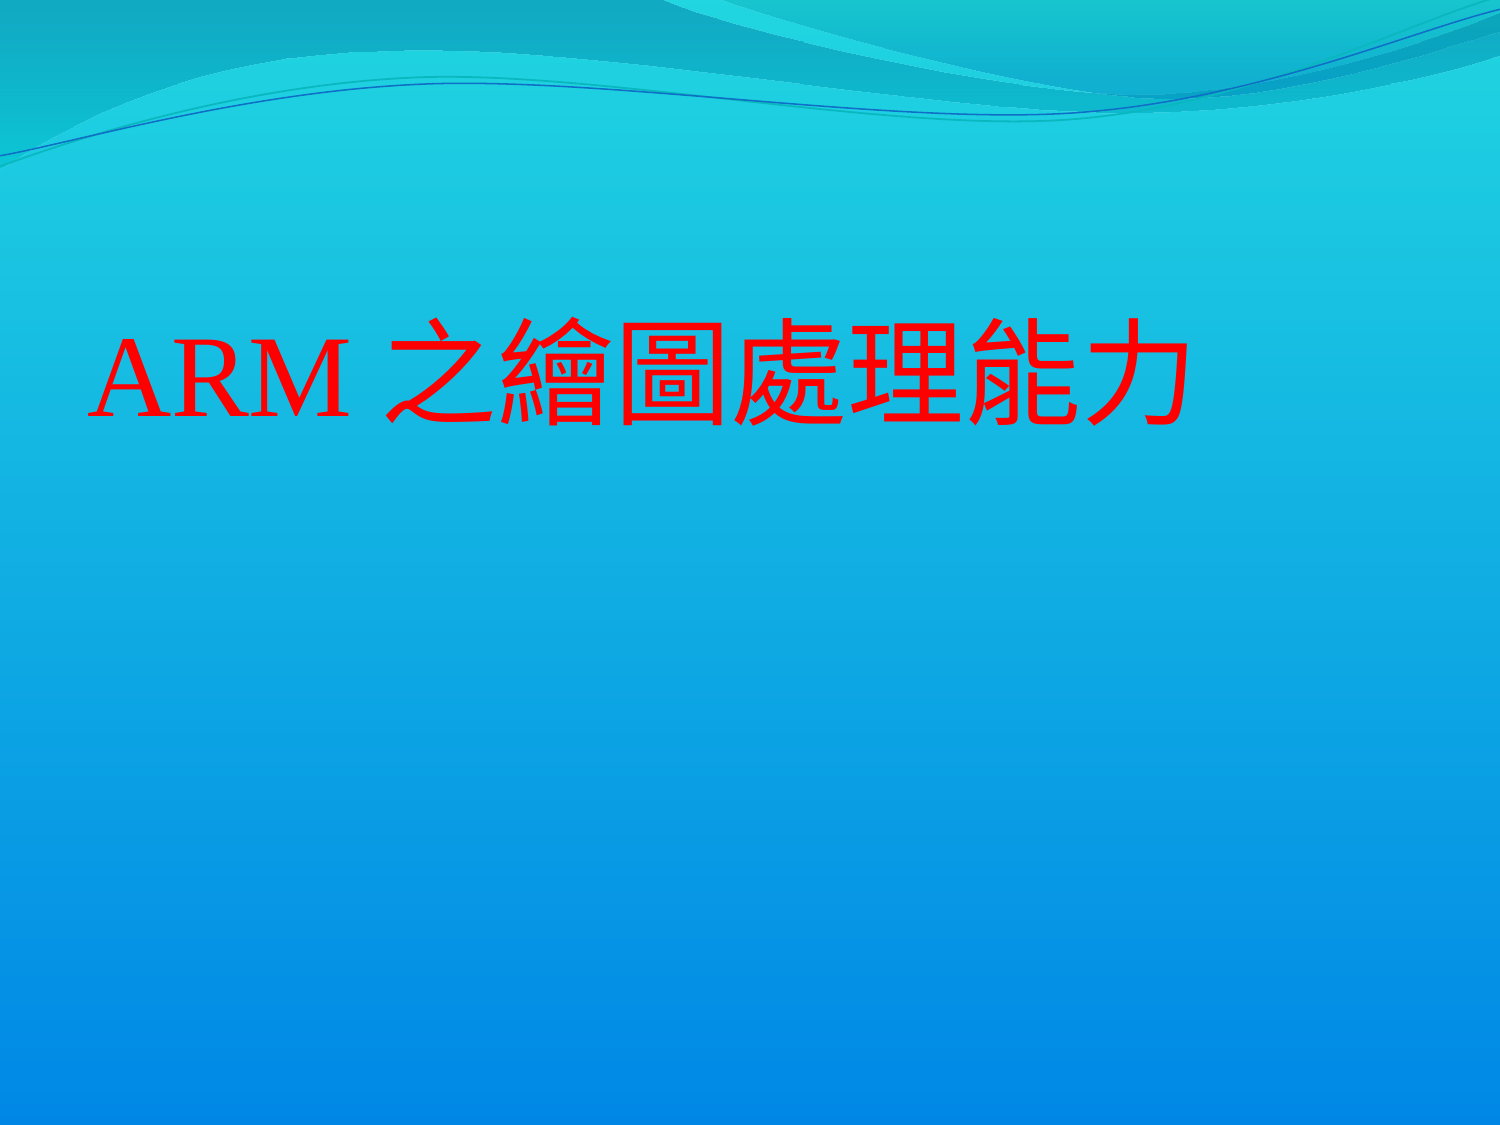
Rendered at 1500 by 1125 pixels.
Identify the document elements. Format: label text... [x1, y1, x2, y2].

title ARM之繪圖處理能力 [86, 216, 1362, 440]
